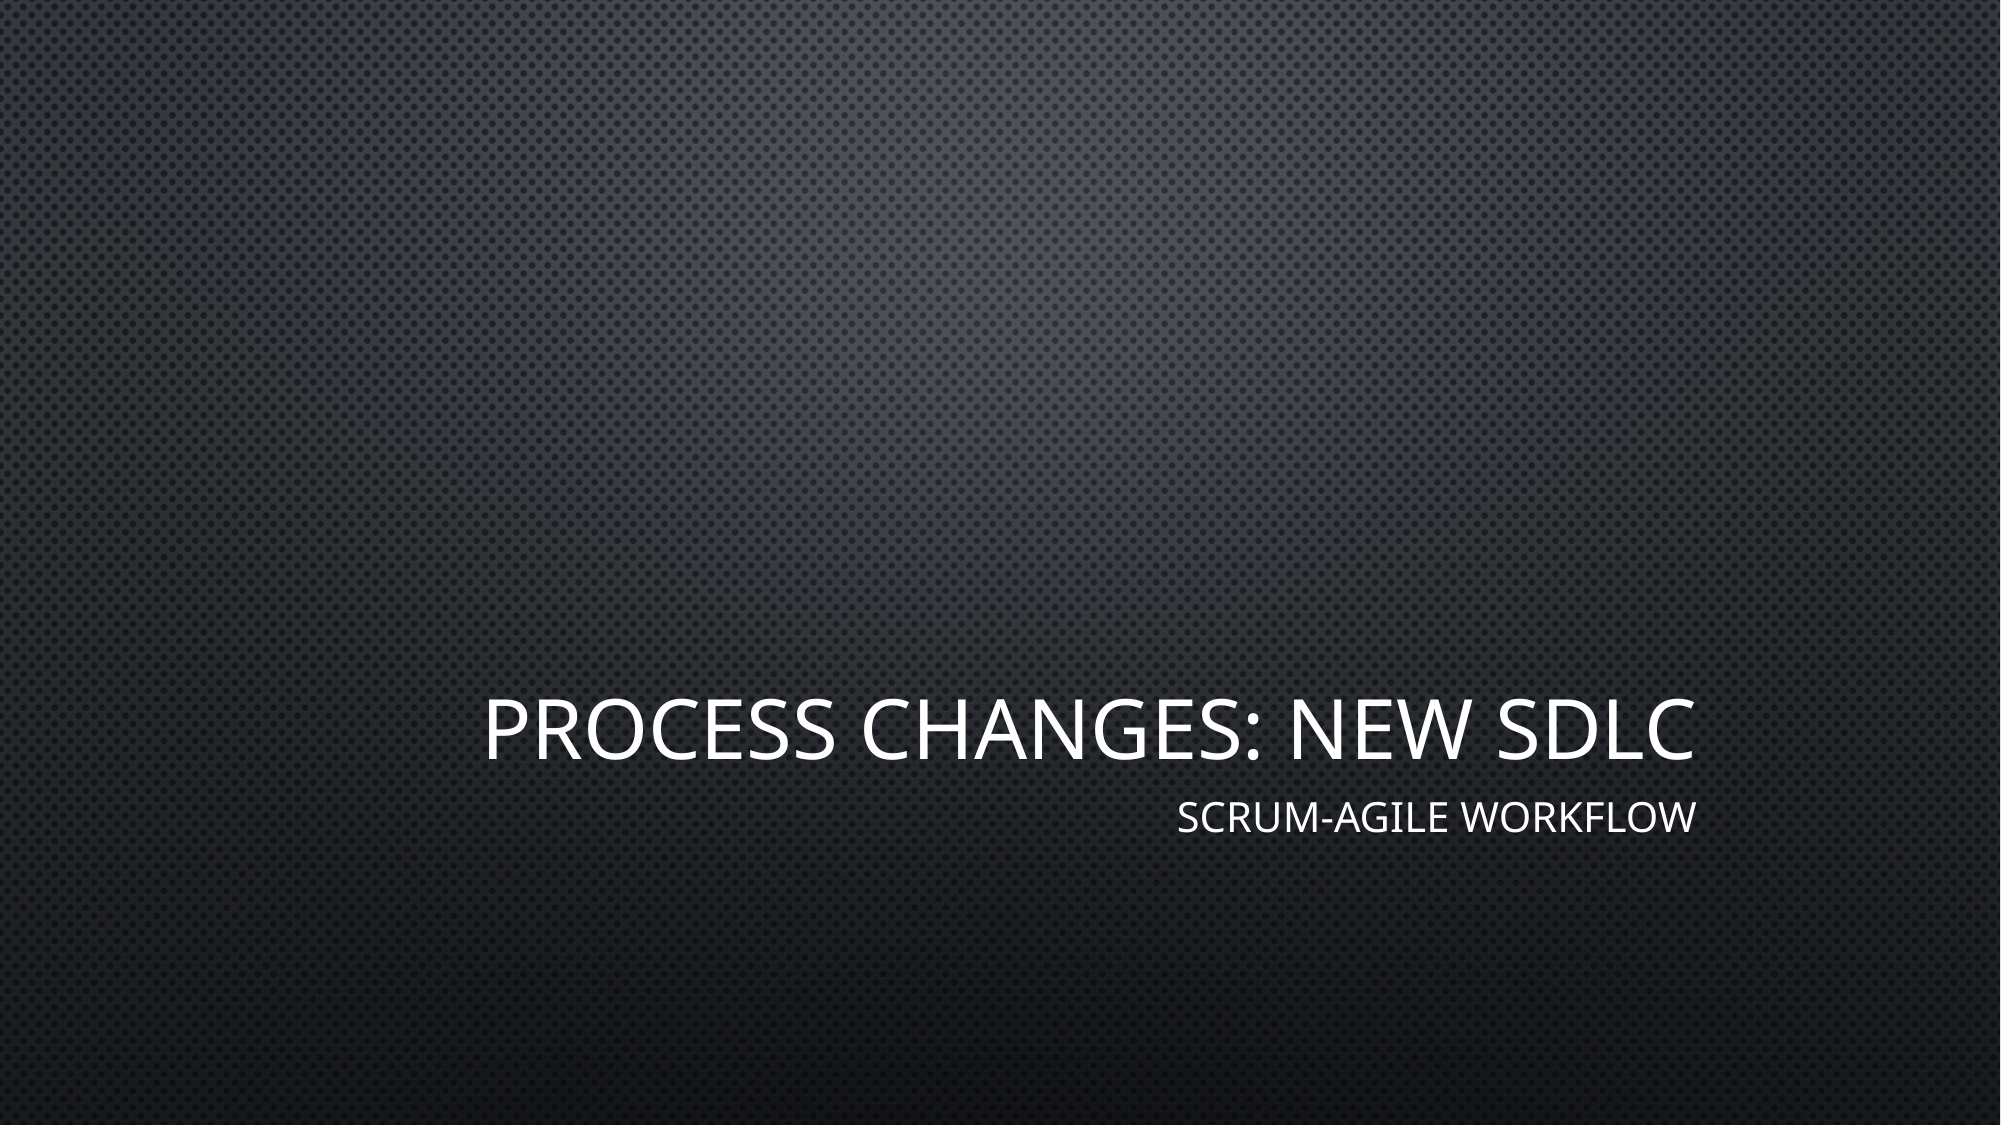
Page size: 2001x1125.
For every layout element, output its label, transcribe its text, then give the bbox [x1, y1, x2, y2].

list Scrum-agile workflow [287, 783, 1713, 925]
title Process changes: new SDLC [287, 542, 1713, 783]
